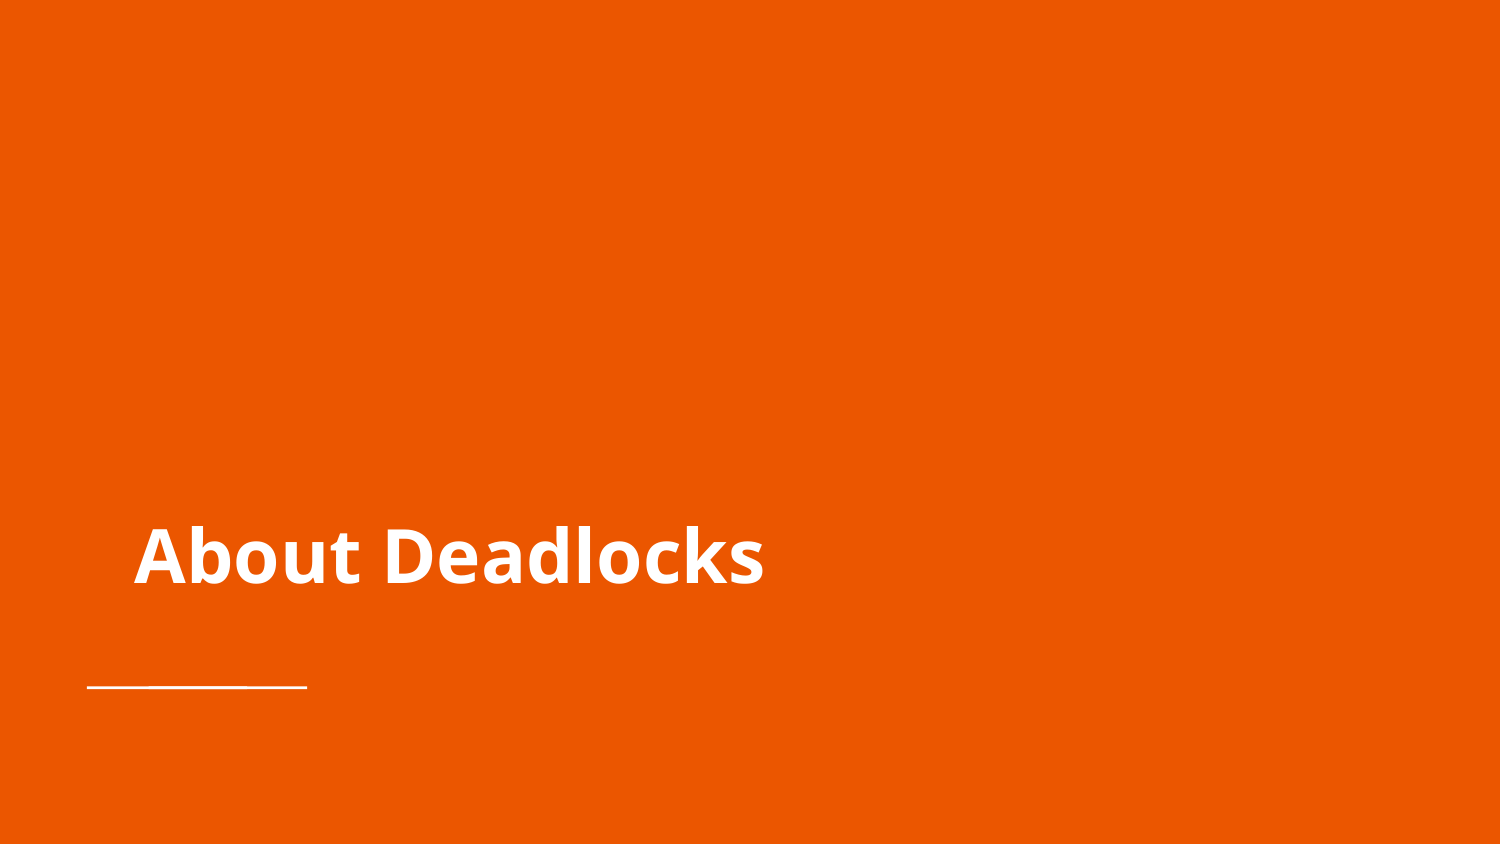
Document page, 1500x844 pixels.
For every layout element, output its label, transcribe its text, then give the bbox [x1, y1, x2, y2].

title About Deadlocks [119, 477, 1272, 632]
